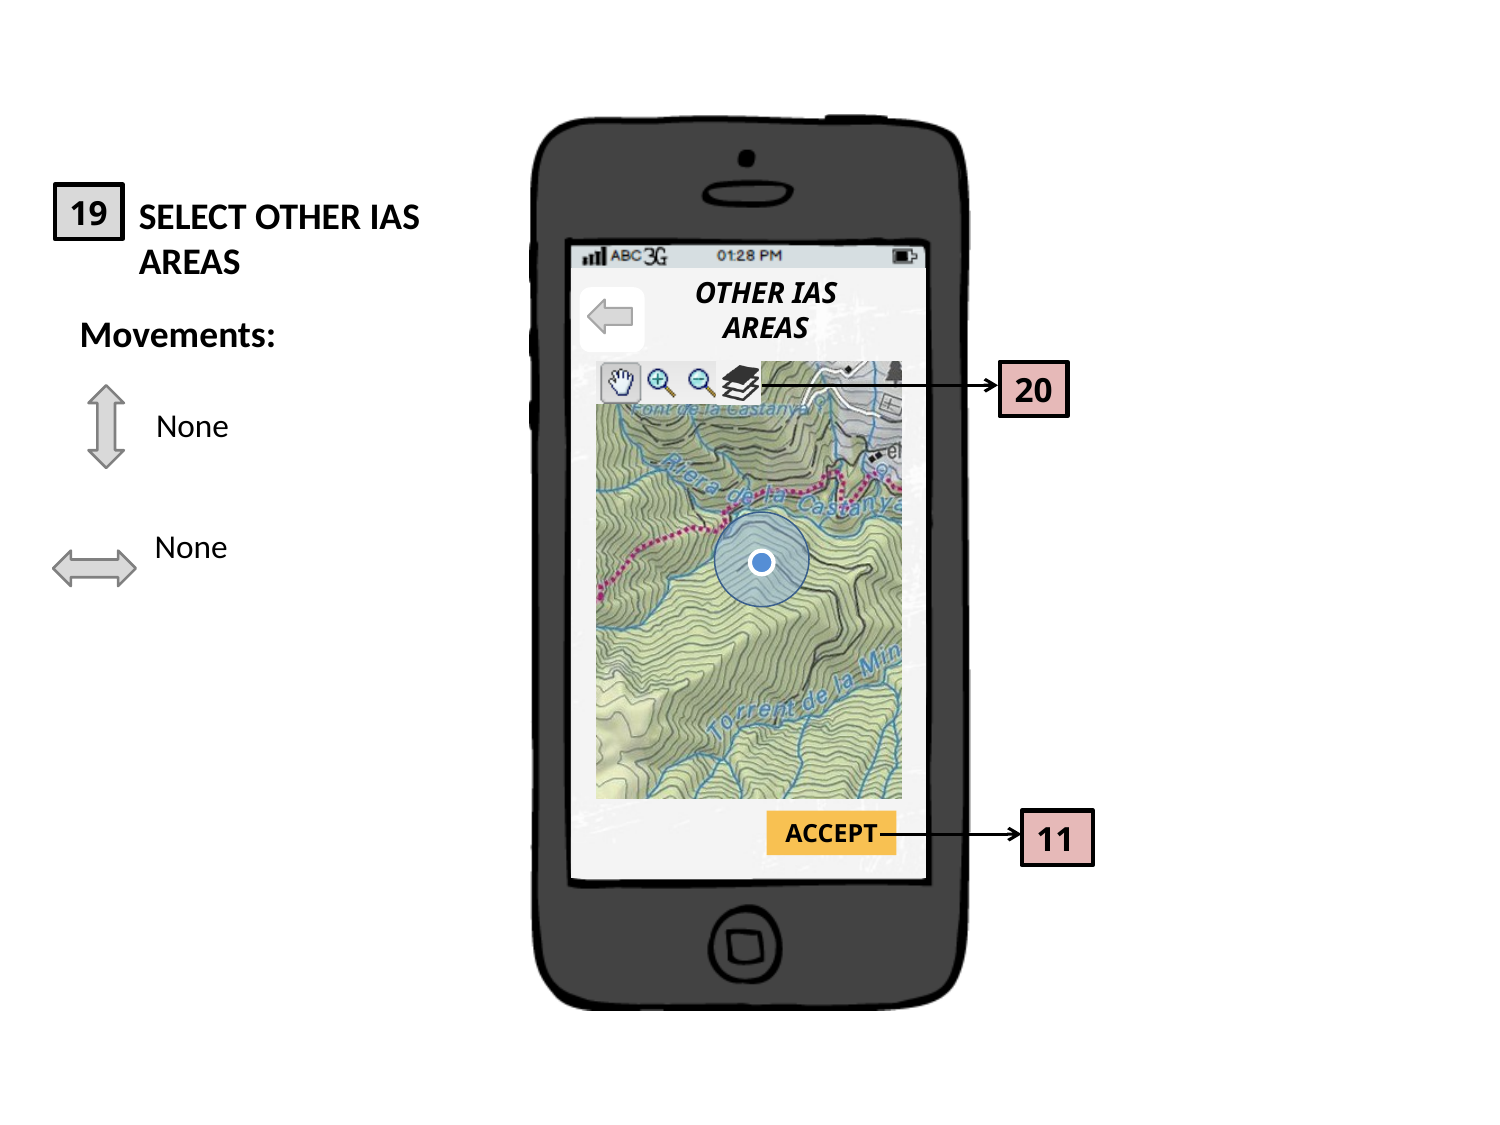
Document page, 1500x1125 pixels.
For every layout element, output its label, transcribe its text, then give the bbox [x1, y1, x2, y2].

text_box 19 [54, 184, 123, 240]
text_box 11 [1021, 810, 1093, 866]
text_box [86, 383, 126, 471]
text_box [50, 548, 138, 588]
text_box Movements: None None [64, 302, 502, 573]
text_box 20 [999, 361, 1068, 417]
picture [529, 114, 971, 1011]
text_box SELECT OTHER IAS AREAS [123, 184, 514, 290]
